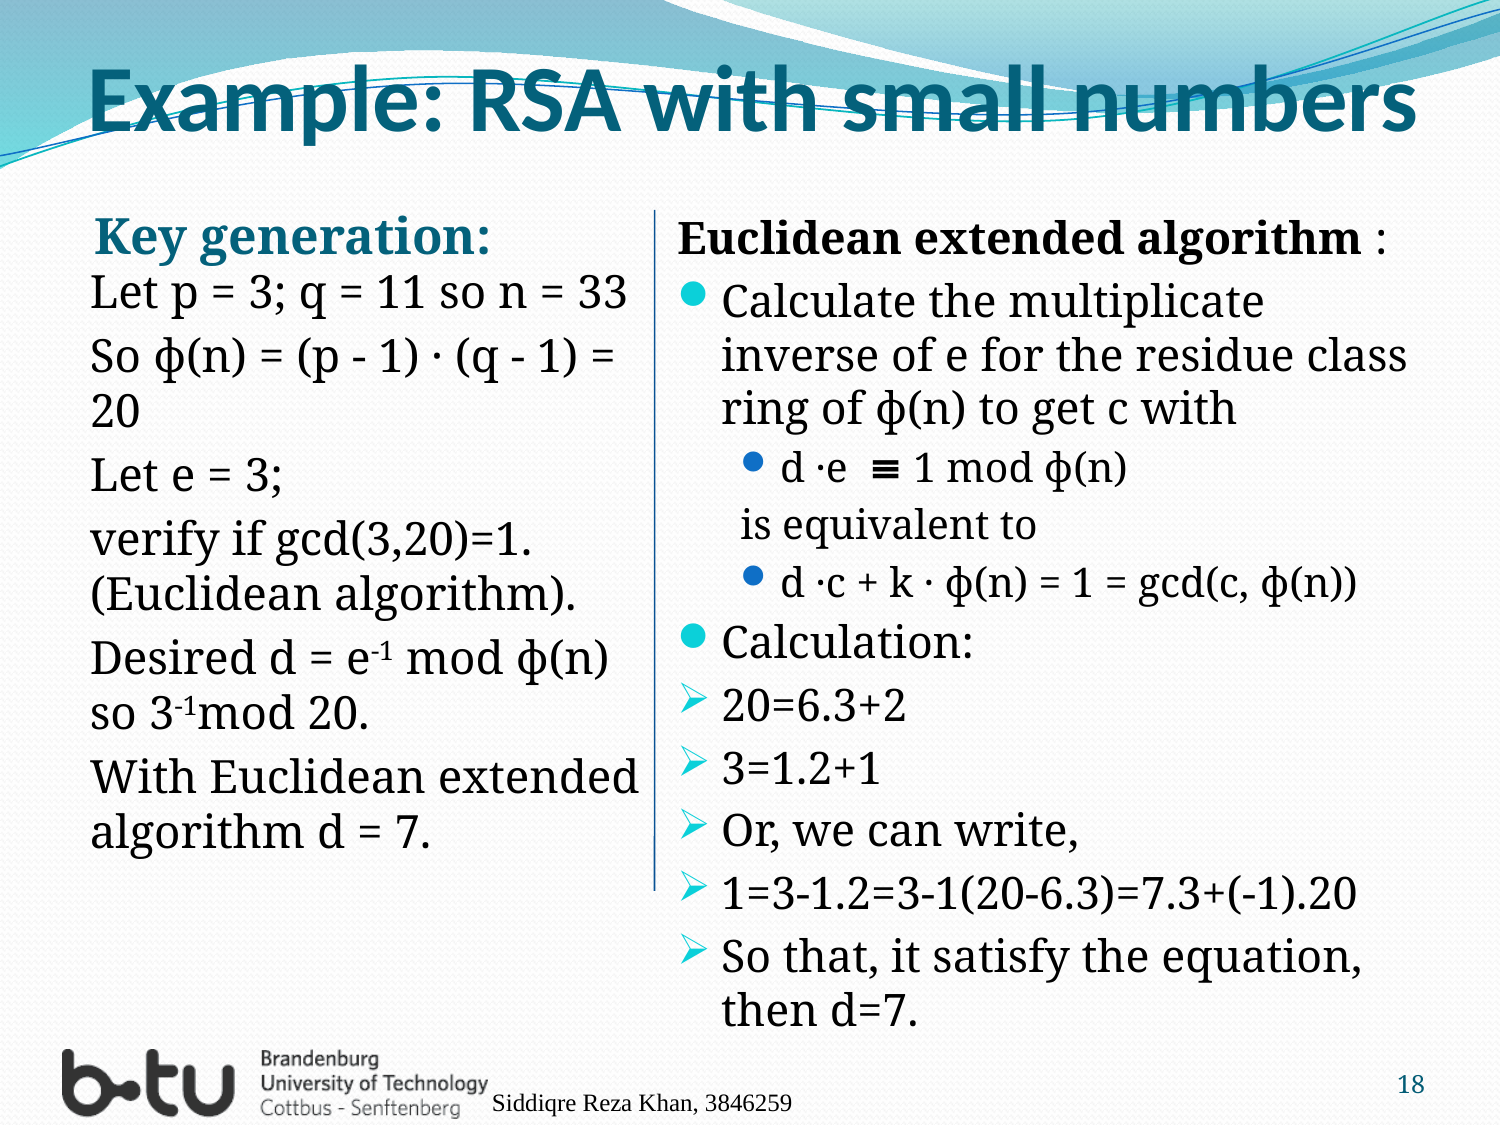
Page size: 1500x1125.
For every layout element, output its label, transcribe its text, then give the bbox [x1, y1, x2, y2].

list Euclidean extended algorithm : Calculate the multiplicate inverse of e for the residue class ring of ф(n) to get c with d ·e ≡ 1 mod ф(n) is equivalent to d ·c + k · ф(n) = 1 = gcd(c, ф(n)) Calculation: 20=6.3+2 3=1.2+1 Or, we can write, 1=3-1.2=3-1(20-6.3)=7.3+(-1).20 So that, it satisfy the equation, then d=7. [662, 209, 1425, 1044]
text_box Siddiqre Reza Khan, 3846259 [493, 1079, 808, 1125]
picture [62, 1049, 488, 1120]
list Let p = 3; q = 11 so n = 33 So ф(n) = (p - 1) · (q - 1) = 20 Let e = 3; verify if gcd(3,20)=1. (Euclidean algorithm). Desired d = e-1 mod ф(n) so 3-1mod 20. With Euclidean extended algorithm d = 7. [75, 262, 662, 1044]
list Key generation: [86, 180, 750, 262]
slide_number 18 [1299, 1042, 1425, 1103]
title Example: RSA with small numbers [86, 23, 1437, 150]
